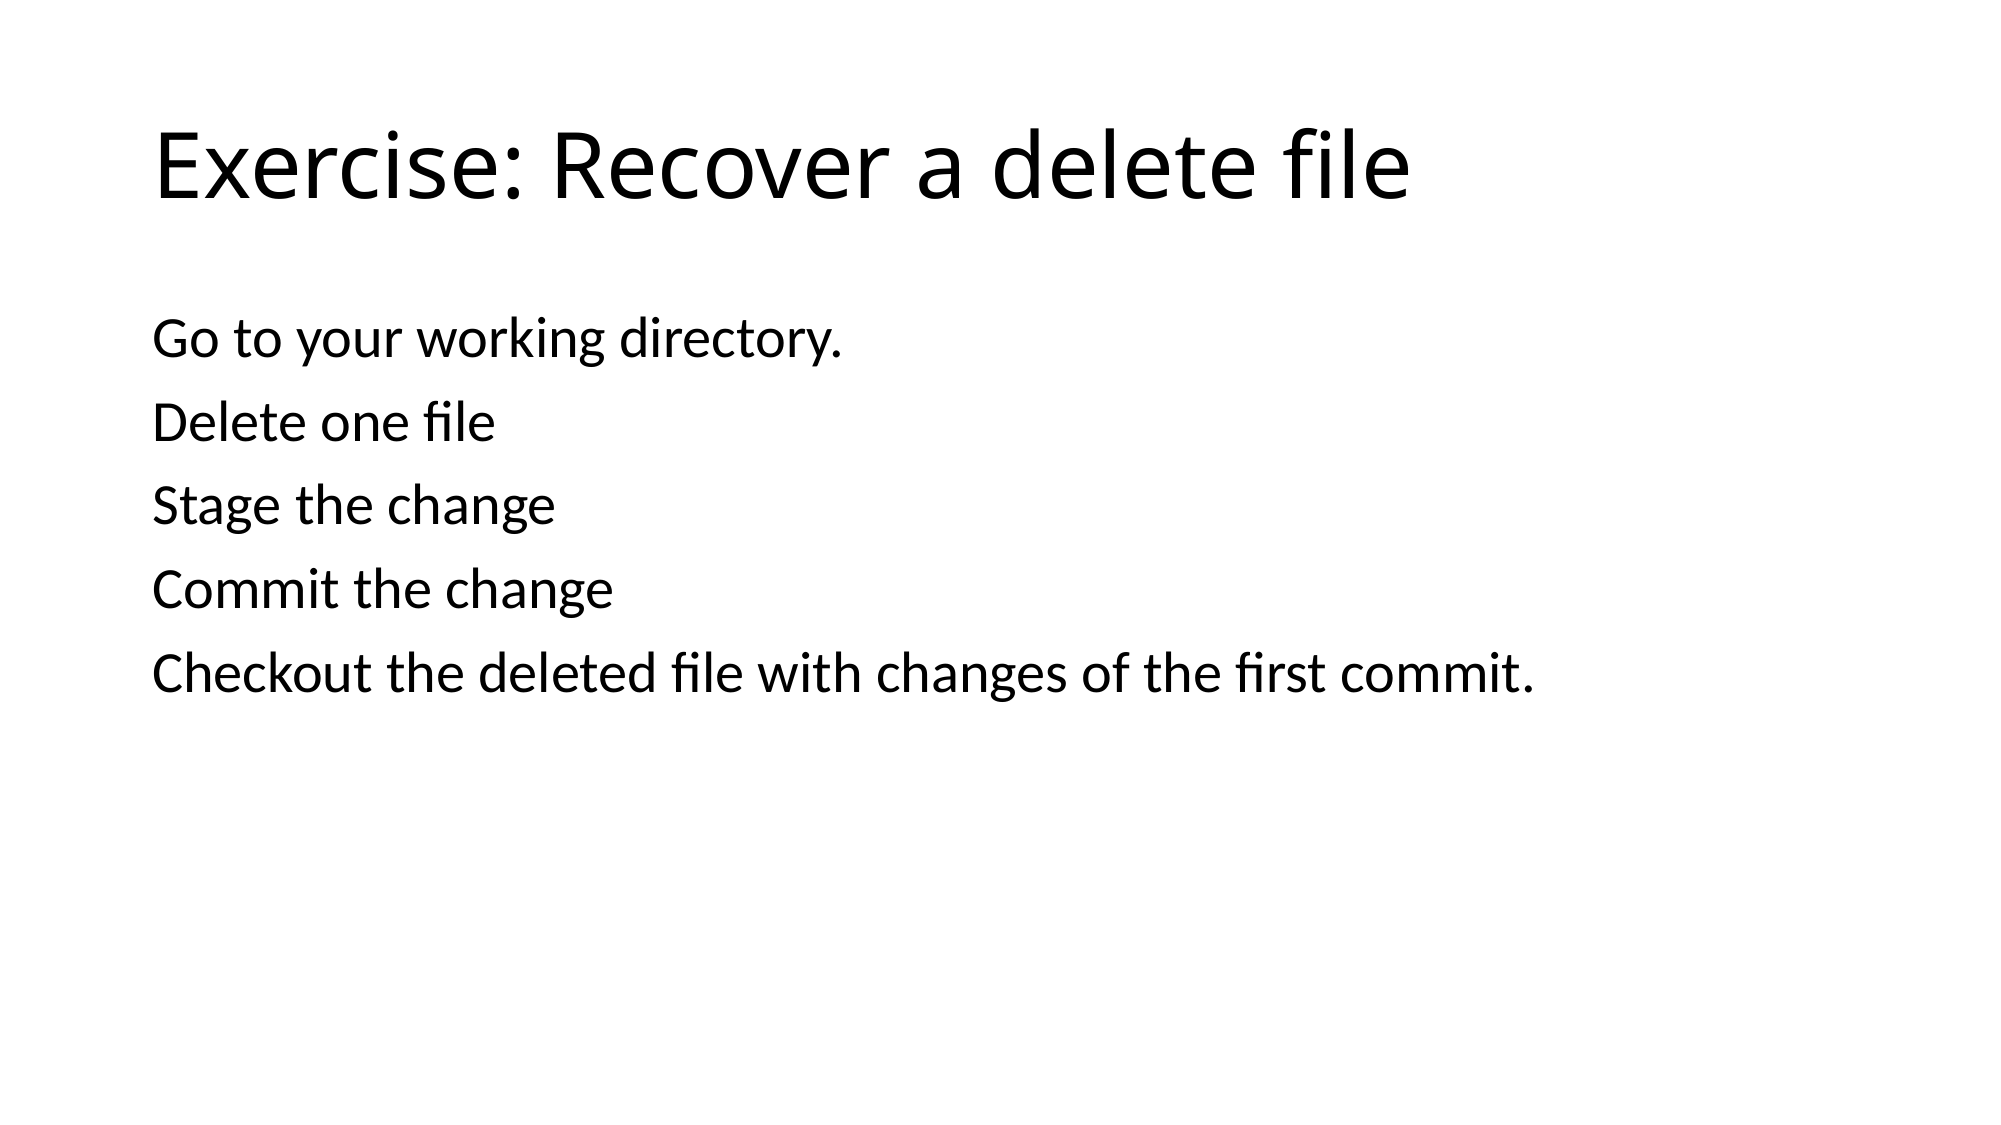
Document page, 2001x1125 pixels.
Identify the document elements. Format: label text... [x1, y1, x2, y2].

list Go to your working directory. Delete one file Stage the change Commit the change Checkout the deleted file with changes of the first commit. [137, 299, 1863, 1014]
title Exercise: Recover a delete file [137, 59, 1863, 278]
